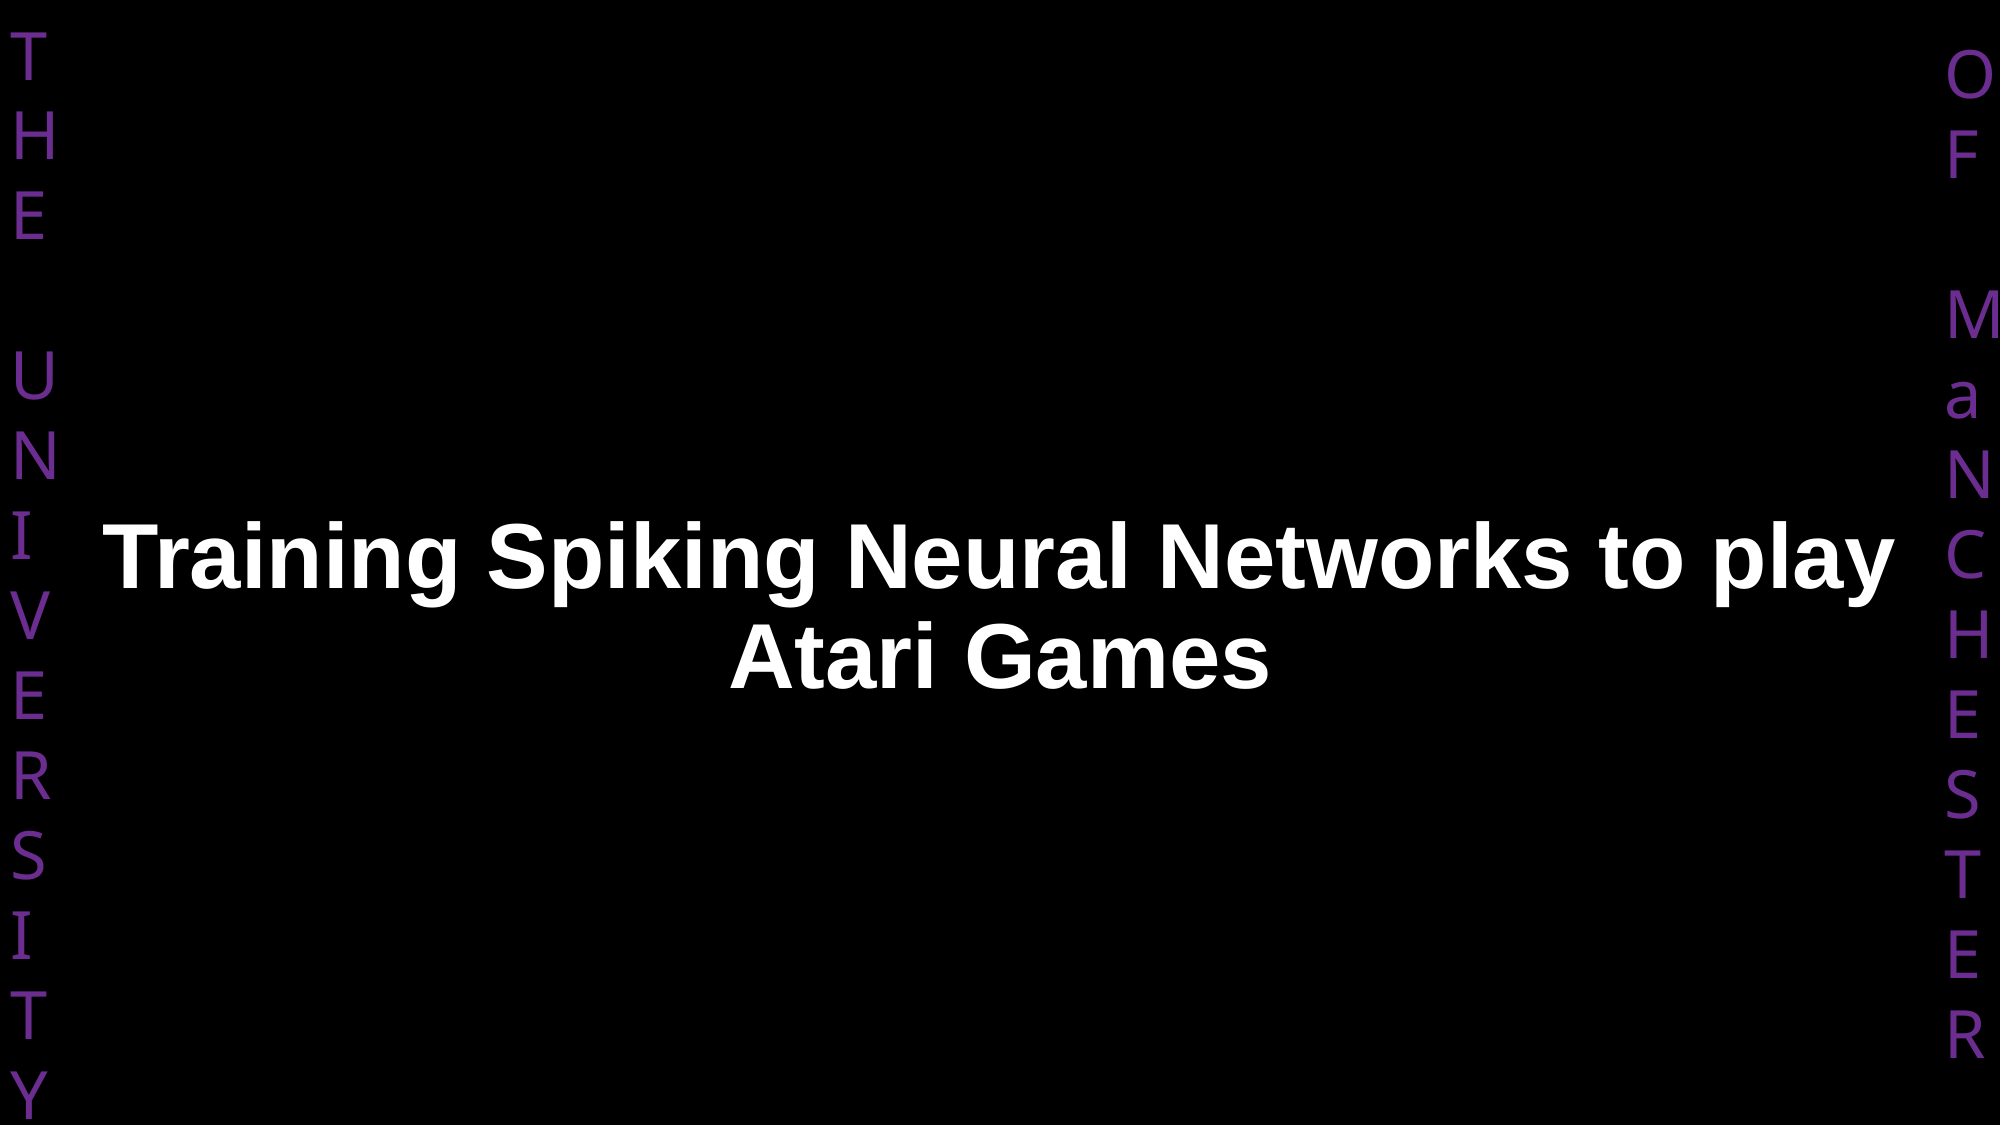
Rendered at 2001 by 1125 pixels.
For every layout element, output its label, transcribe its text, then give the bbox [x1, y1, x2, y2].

text_box [0, 0, 246, 1039]
title Training Spiking Neural Networks to play Atari Games [0, 0, 2000, 1125]
